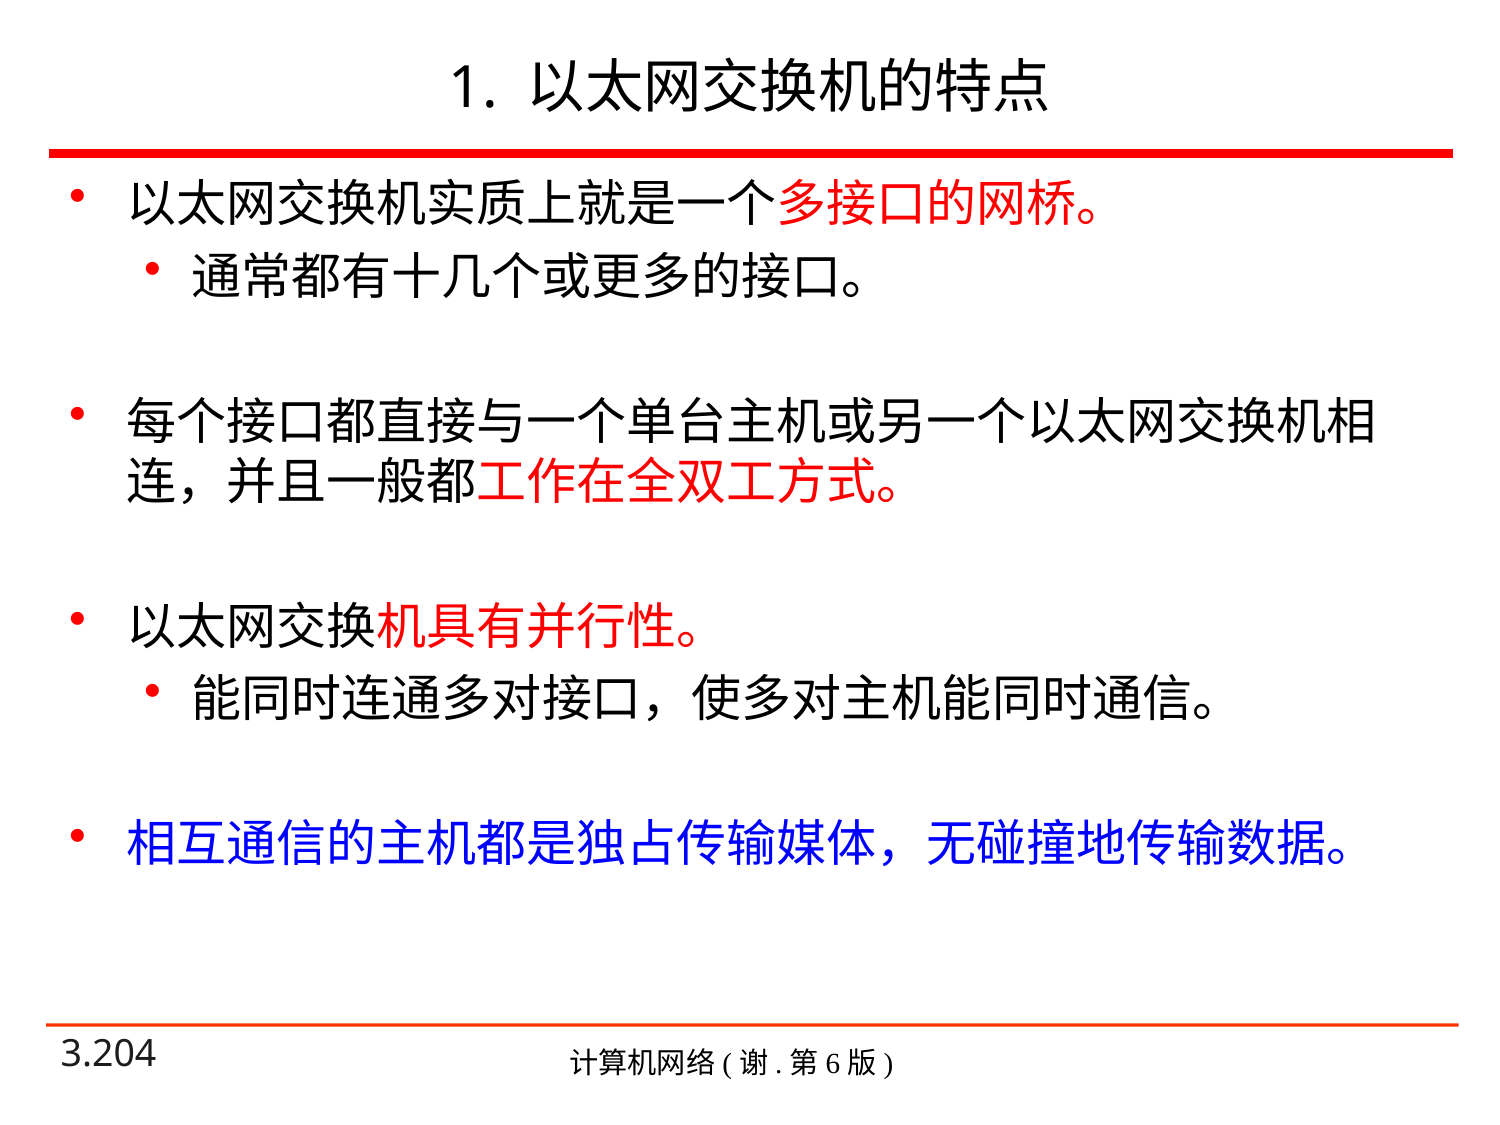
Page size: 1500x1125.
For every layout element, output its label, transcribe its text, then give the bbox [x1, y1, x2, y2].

title 1. 以太网交换机的特点 [53, 30, 1447, 138]
list 以太网交换机实质上就是一个多接口的网桥。 通常都有十几个或更多的接口。 每个接口都直接与一个单台主机或另一个以太网交换机相连，并且一般都工作在全双工方式。 以太网交换机具有并行性。 能同时连通多对接口，使多对主机能同时通信。 相互通信的主机都是独占传输媒体，无碰撞地传输数据。 [54, 163, 1447, 1009]
